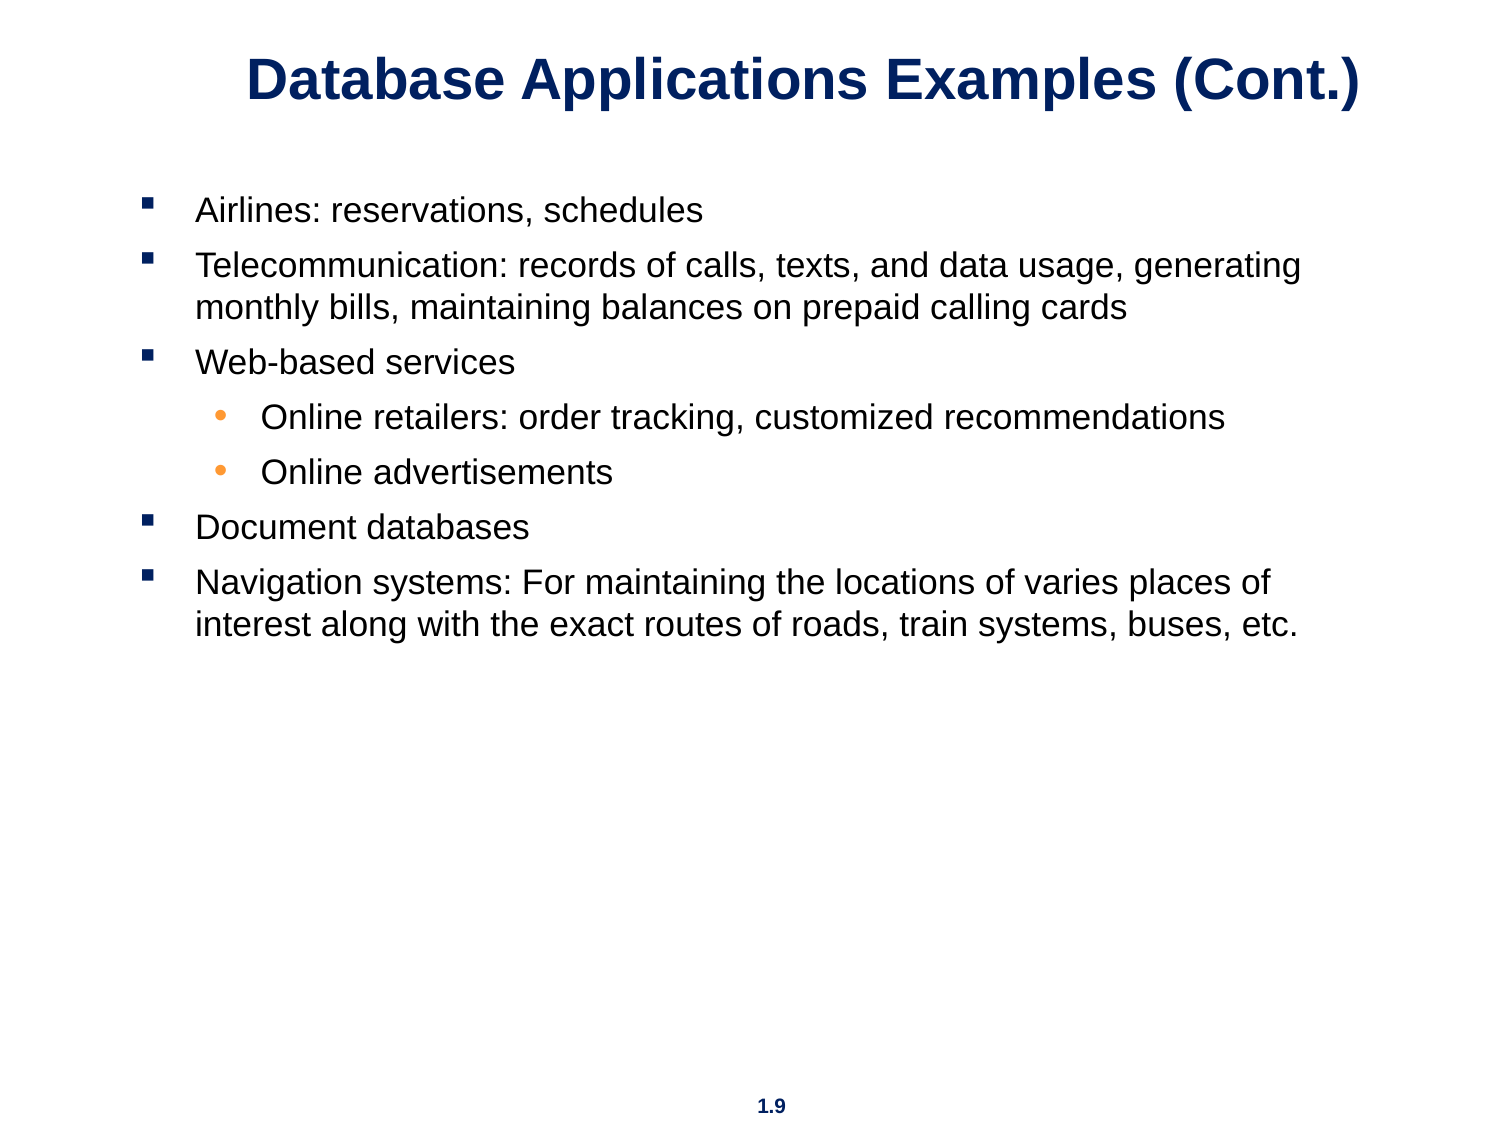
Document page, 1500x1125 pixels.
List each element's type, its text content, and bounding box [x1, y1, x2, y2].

list Airlines: reservations, schedules Telecommunication: records of calls, texts, and data usage, generating monthly bills, maintaining balances on prepaid calling cards Web-based services Online retailers: order tracking, customized recommendations Online advertisements Document databases Navigation systems: For maintaining the locations of varies places of interest along with the exact routes of roads, train systems, buses, etc. [123, 179, 1374, 984]
title Database Applications Examples (Cont.) [141, 18, 1468, 120]
